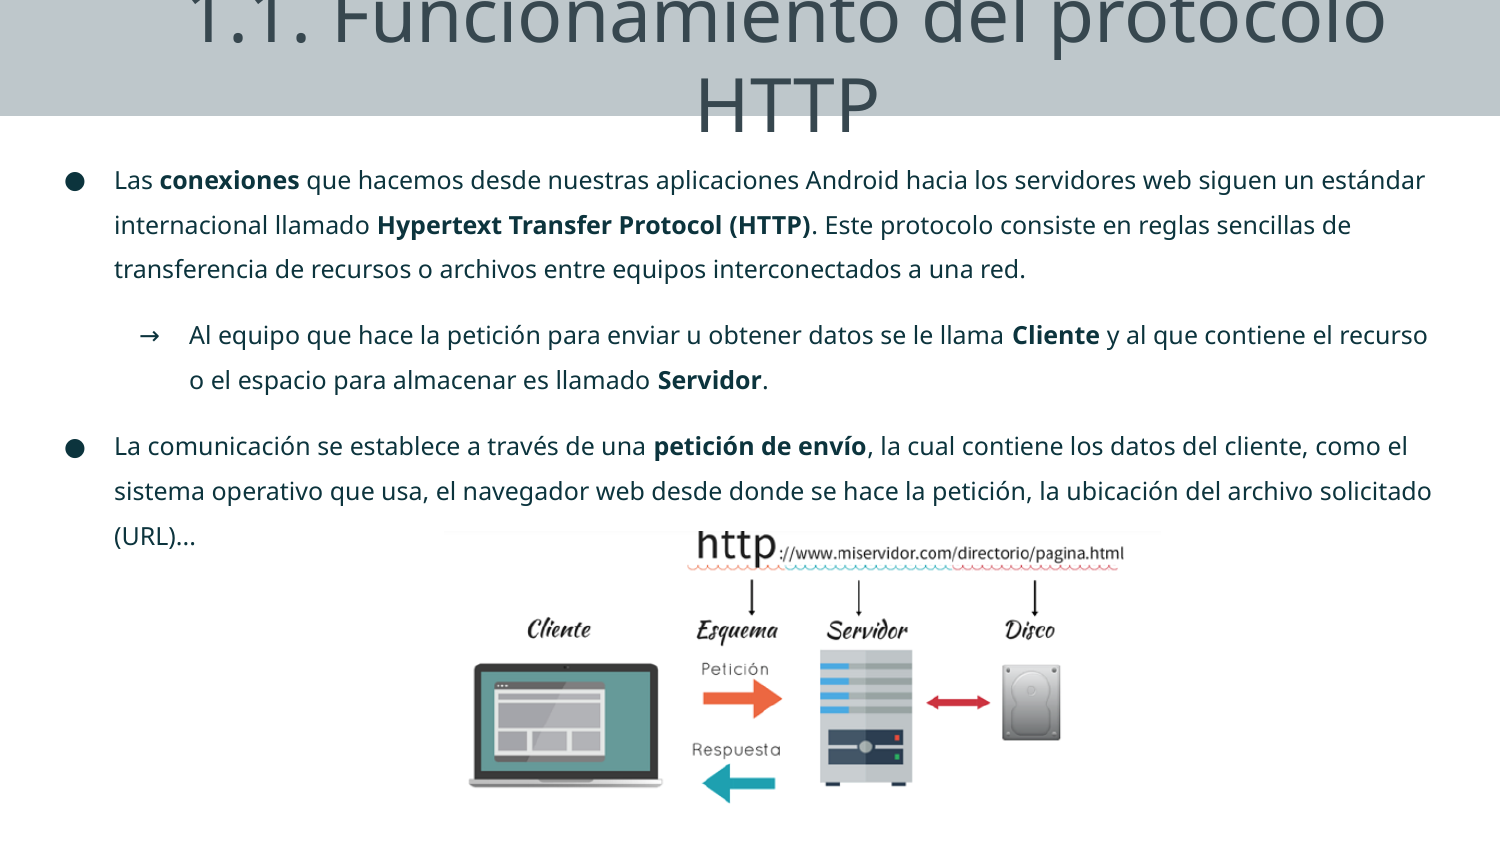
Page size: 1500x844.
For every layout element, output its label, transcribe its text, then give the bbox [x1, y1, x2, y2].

picture [442, 509, 1162, 823]
text_box Las conexiones que hacemos desde nuestras aplicaciones Android hacia los servidores web siguen un estándar internacional llamado Hypertext Transfer Protocol (HTTP). Este protocolo consiste en reglas sencillas de transferencia de recursos o archivos entre equipos interconectados a una red. Al equipo que hace la petición para enviar u obtener datos se le llama Cliente y al que contiene el recurso o el espacio para almacenar es llamado Servidor. La comunicación se establece a través de una petición de envío, la cual contiene los datos del cliente, como el sistema operativo que usa, el navegador web desde donde se hace la petición, la ubicación del archivo solicitado (URL)... [24, 134, 1455, 823]
title 1.1. Funcionamiento del protocolo HTTP [0, 0, 1500, 116]
